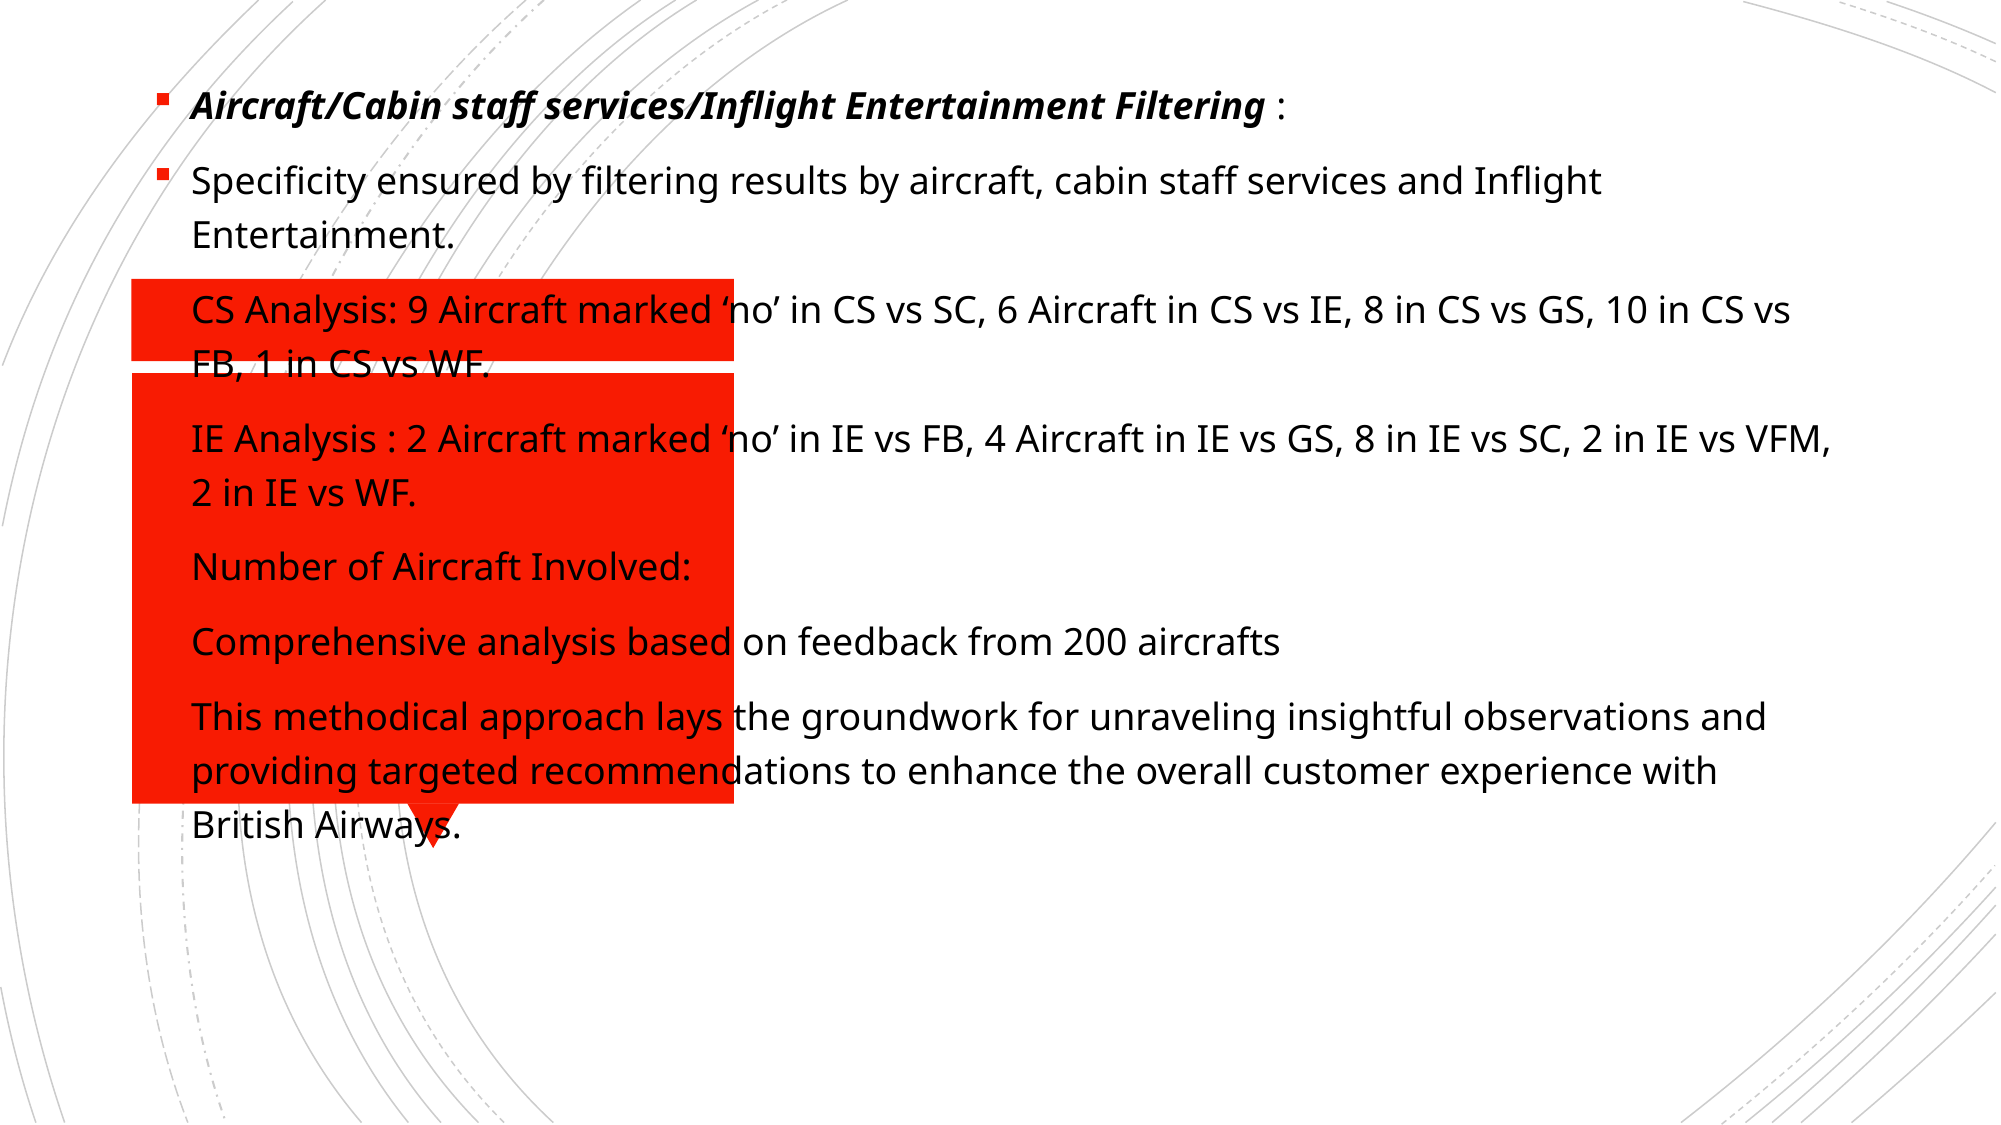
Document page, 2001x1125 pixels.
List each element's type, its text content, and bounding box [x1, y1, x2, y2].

list Aircraft/Cabin staff services/Inflight Entertainment Filtering : Specificity ensured by filtering results by aircraft, cabin staff services and Inflight Entertainment. CS Analysis: 9 Aircraft marked ‘no’ in CS vs SC, 6 Aircraft in CS vs IE, 8 in CS vs GS, 10 in CS vs FB, 1 in CS vs WF. IE Analysis : 2 Aircraft marked ‘no’ in IE vs FB, 4 Aircraft in IE vs GS, 8 in IE vs SC, 2 in IE vs VFM, 2 in IE vs WF. Number of Aircraft Involved: Comprehensive analysis based on feedback from 200 aircrafts This methodical approach lays the groundwork for unraveling insightful observations and providing targeted recommendations to enhance the overall customer experience with British Airways. [138, 76, 1858, 993]
